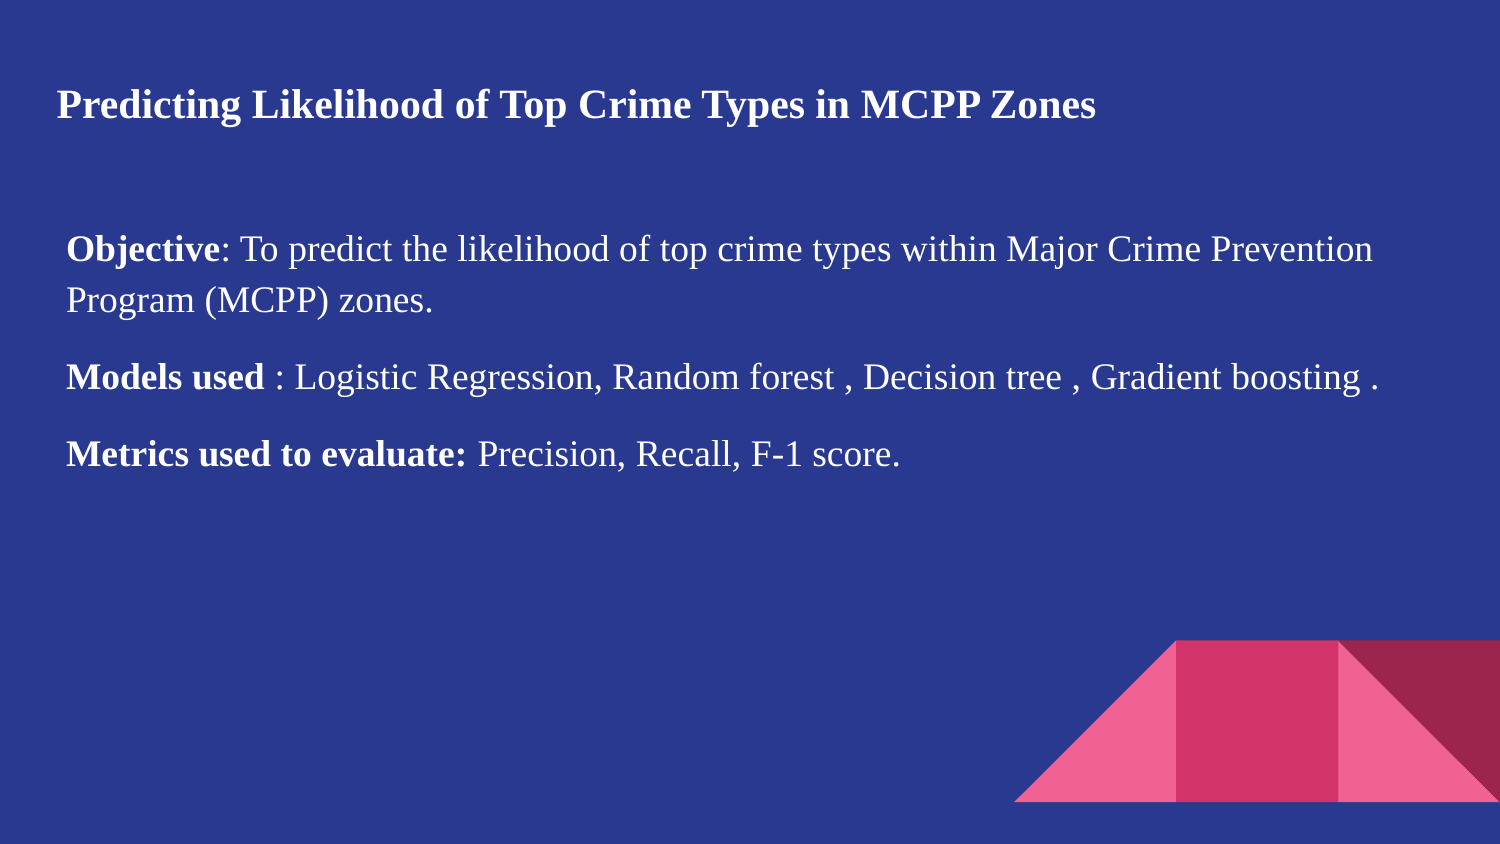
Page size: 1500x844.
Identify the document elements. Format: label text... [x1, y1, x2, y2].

list Objective: To predict the likelihood of top crime types within Major Crime Prevention Program (MCPP) zones. Models used : Logistic Regression, Random forest , Decision tree , Gradient boosting . Metrics used to evaluate: Precision, Recall, F-1 score. [51, 201, 1449, 750]
title Predicting Likelihood of Top Crime Types in MCPP Zones [41, 61, 1440, 162]
